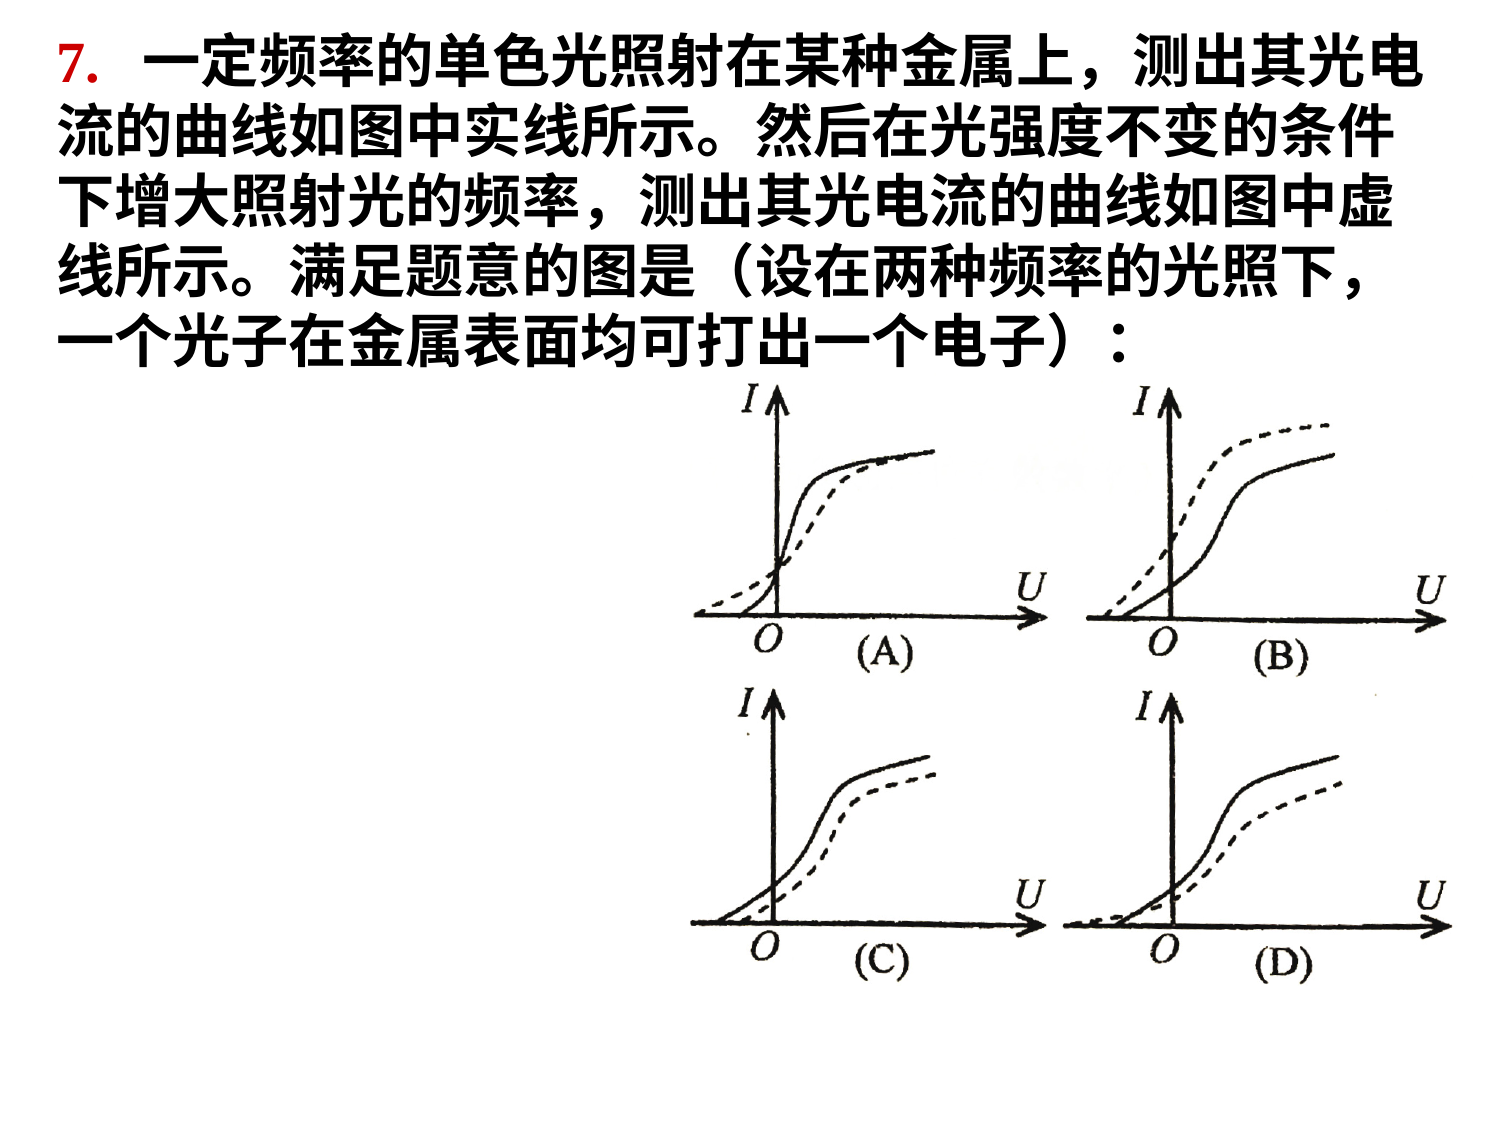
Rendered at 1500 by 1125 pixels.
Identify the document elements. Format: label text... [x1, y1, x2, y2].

picture [655, 378, 1495, 1012]
text_box 7. 一定频率的单色光照射在某种金属上，测出其光电流的曲线如图中实线所示。然后在光强度不变的条件下增大照射光的频率，测出其光电流的曲线如图中虚线所示。满足题意的图是（设在两种频率的光照下，一个光子在金属表面均可打出一个电子）： [41, 16, 1455, 382]
